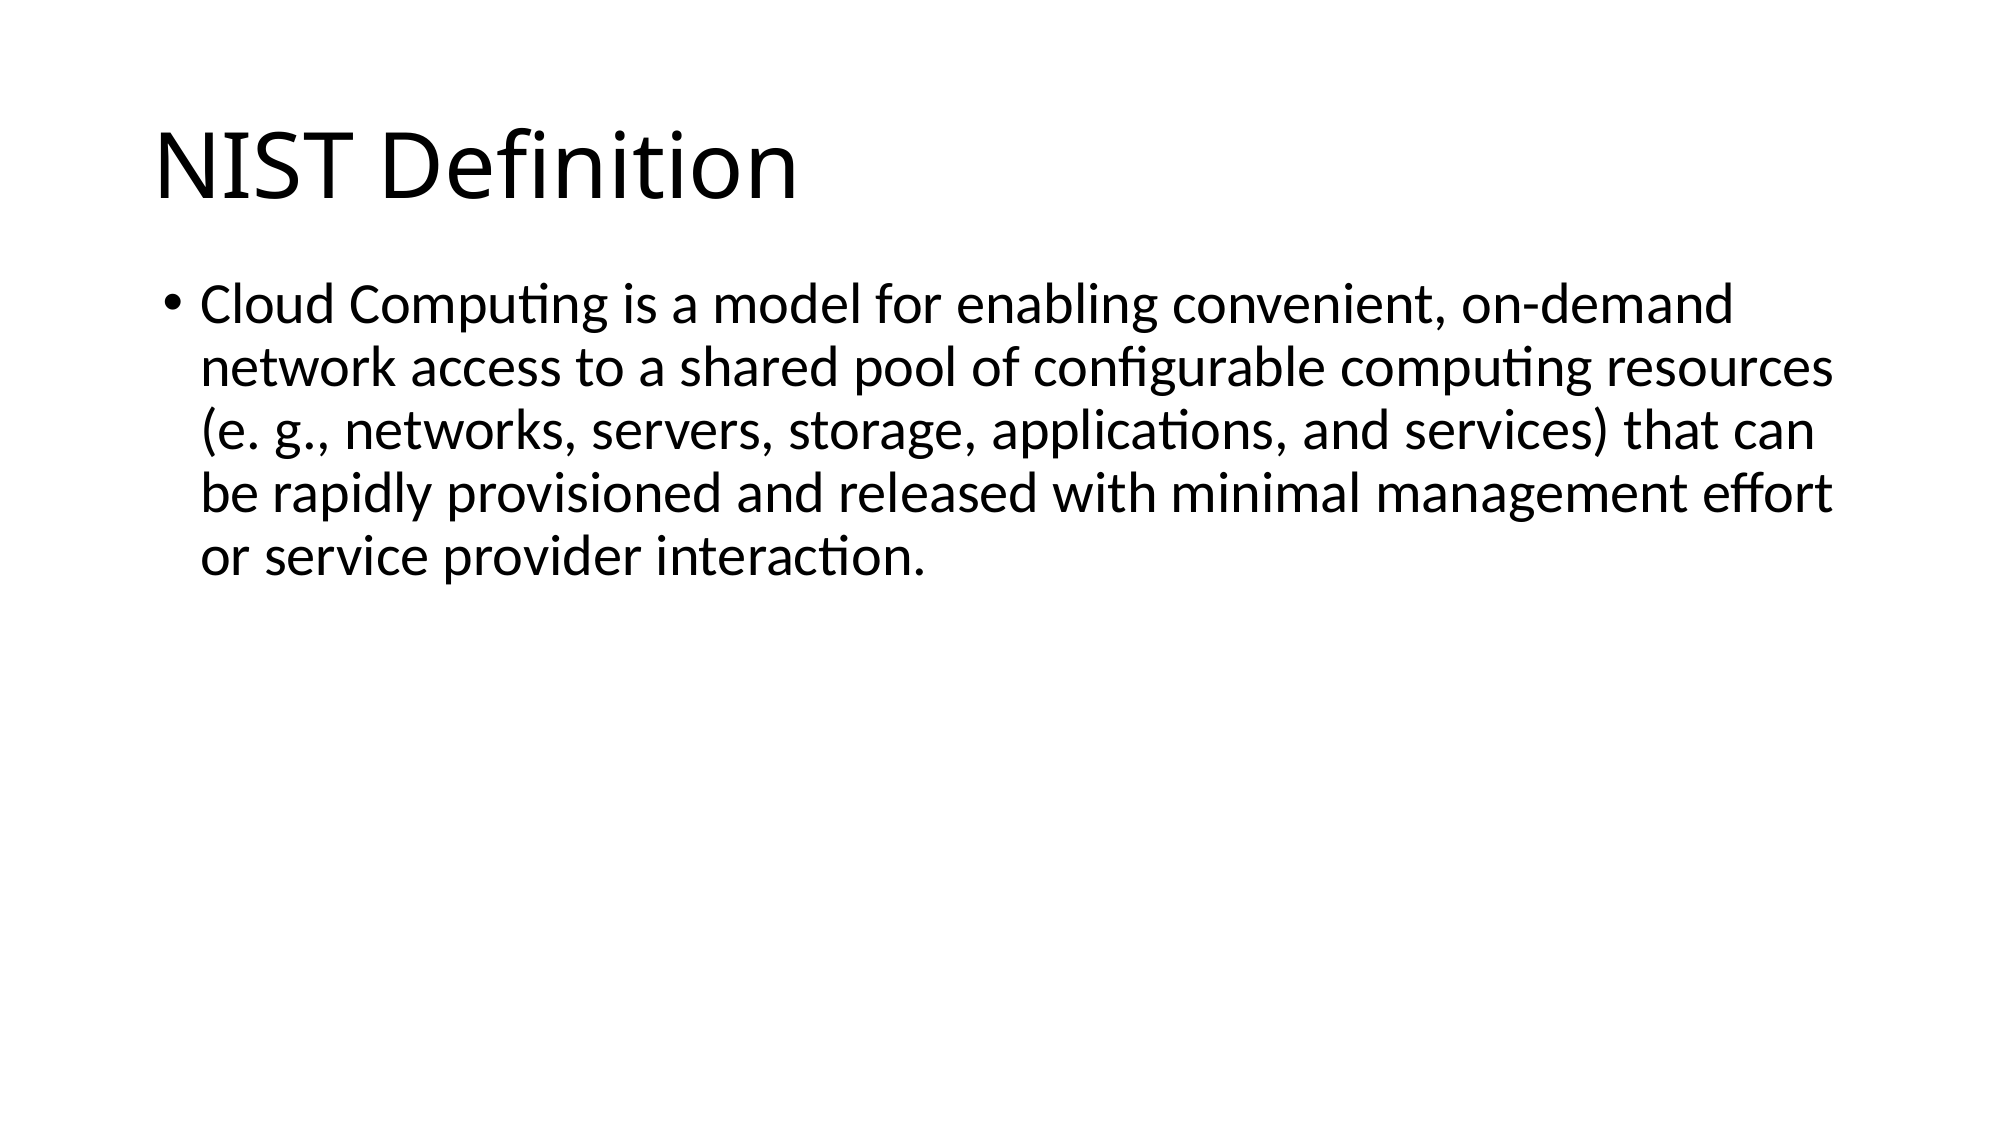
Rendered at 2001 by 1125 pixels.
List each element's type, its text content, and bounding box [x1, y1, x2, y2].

title NIST Definition [137, 59, 1863, 278]
list Cloud Computing is a model for enabling convenient, on-demand network access to a shared pool of configurable computing resources (e. g., networks, servers, storage, applications, and services) that can be rapidly provisioned and released with minimal management effort or service provider interaction. [147, 265, 1873, 980]
